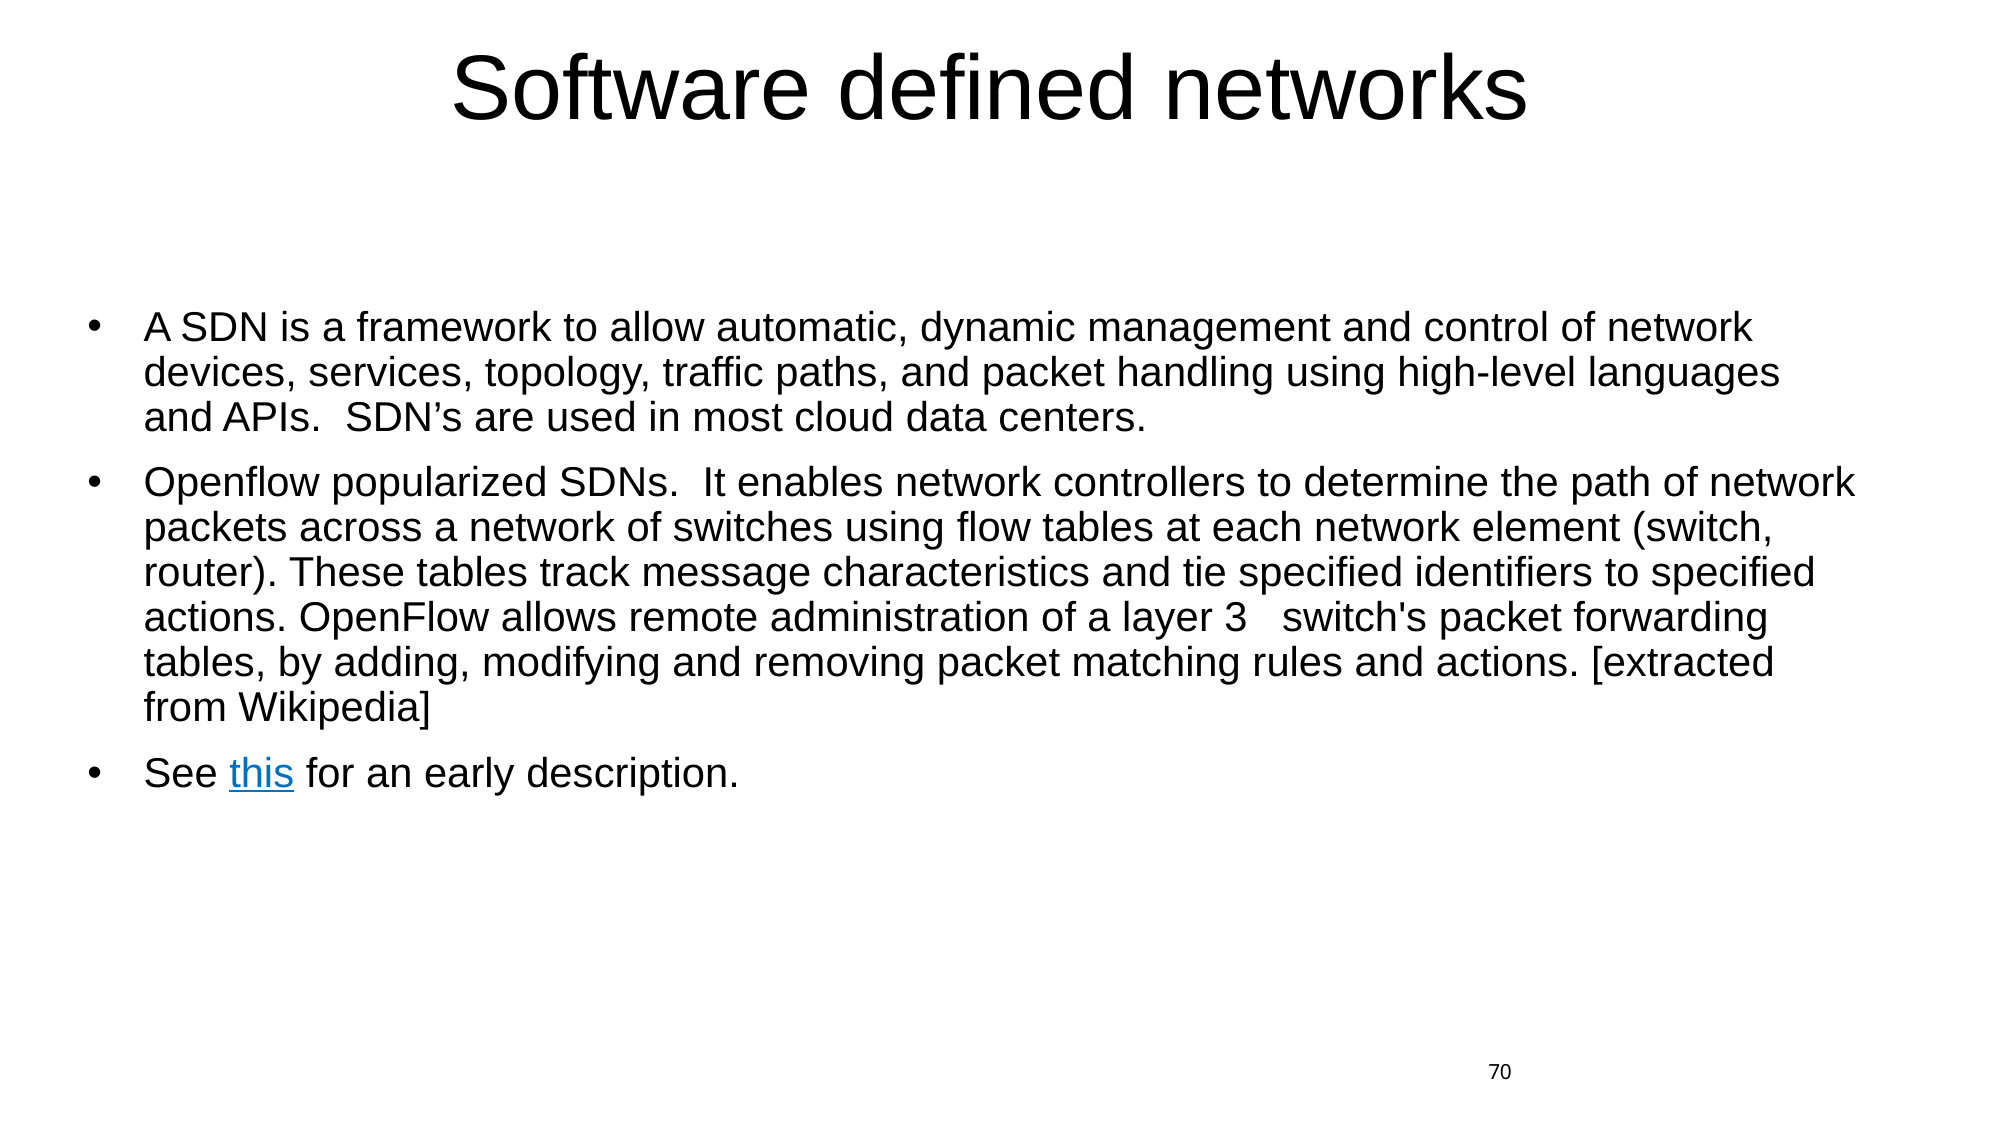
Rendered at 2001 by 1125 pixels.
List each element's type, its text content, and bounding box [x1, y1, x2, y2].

title Software defined networks [150, 18, 1832, 162]
list A SDN is a framework to allow automatic, dynamic management and control of network devices, services, topology, traffic paths, and packet handling using high-level languages and APIs. SDN’s are used in most cloud data centers. Openflow popularized SDNs. It enables network controllers to determine the path of network packets across a network of switches using flow tables at each network element (switch, router). These tables track message characteristics and tie specified identifiers to specified actions. OpenFlow allows remote administration of a layer 3 switch's packet forwarding tables, by adding, modifying and removing packet matching rules and actions. [extracted from Wikipedia] See this for an early description. [72, 297, 1878, 1025]
slide_number 70 [1325, 1042, 1675, 1103]
